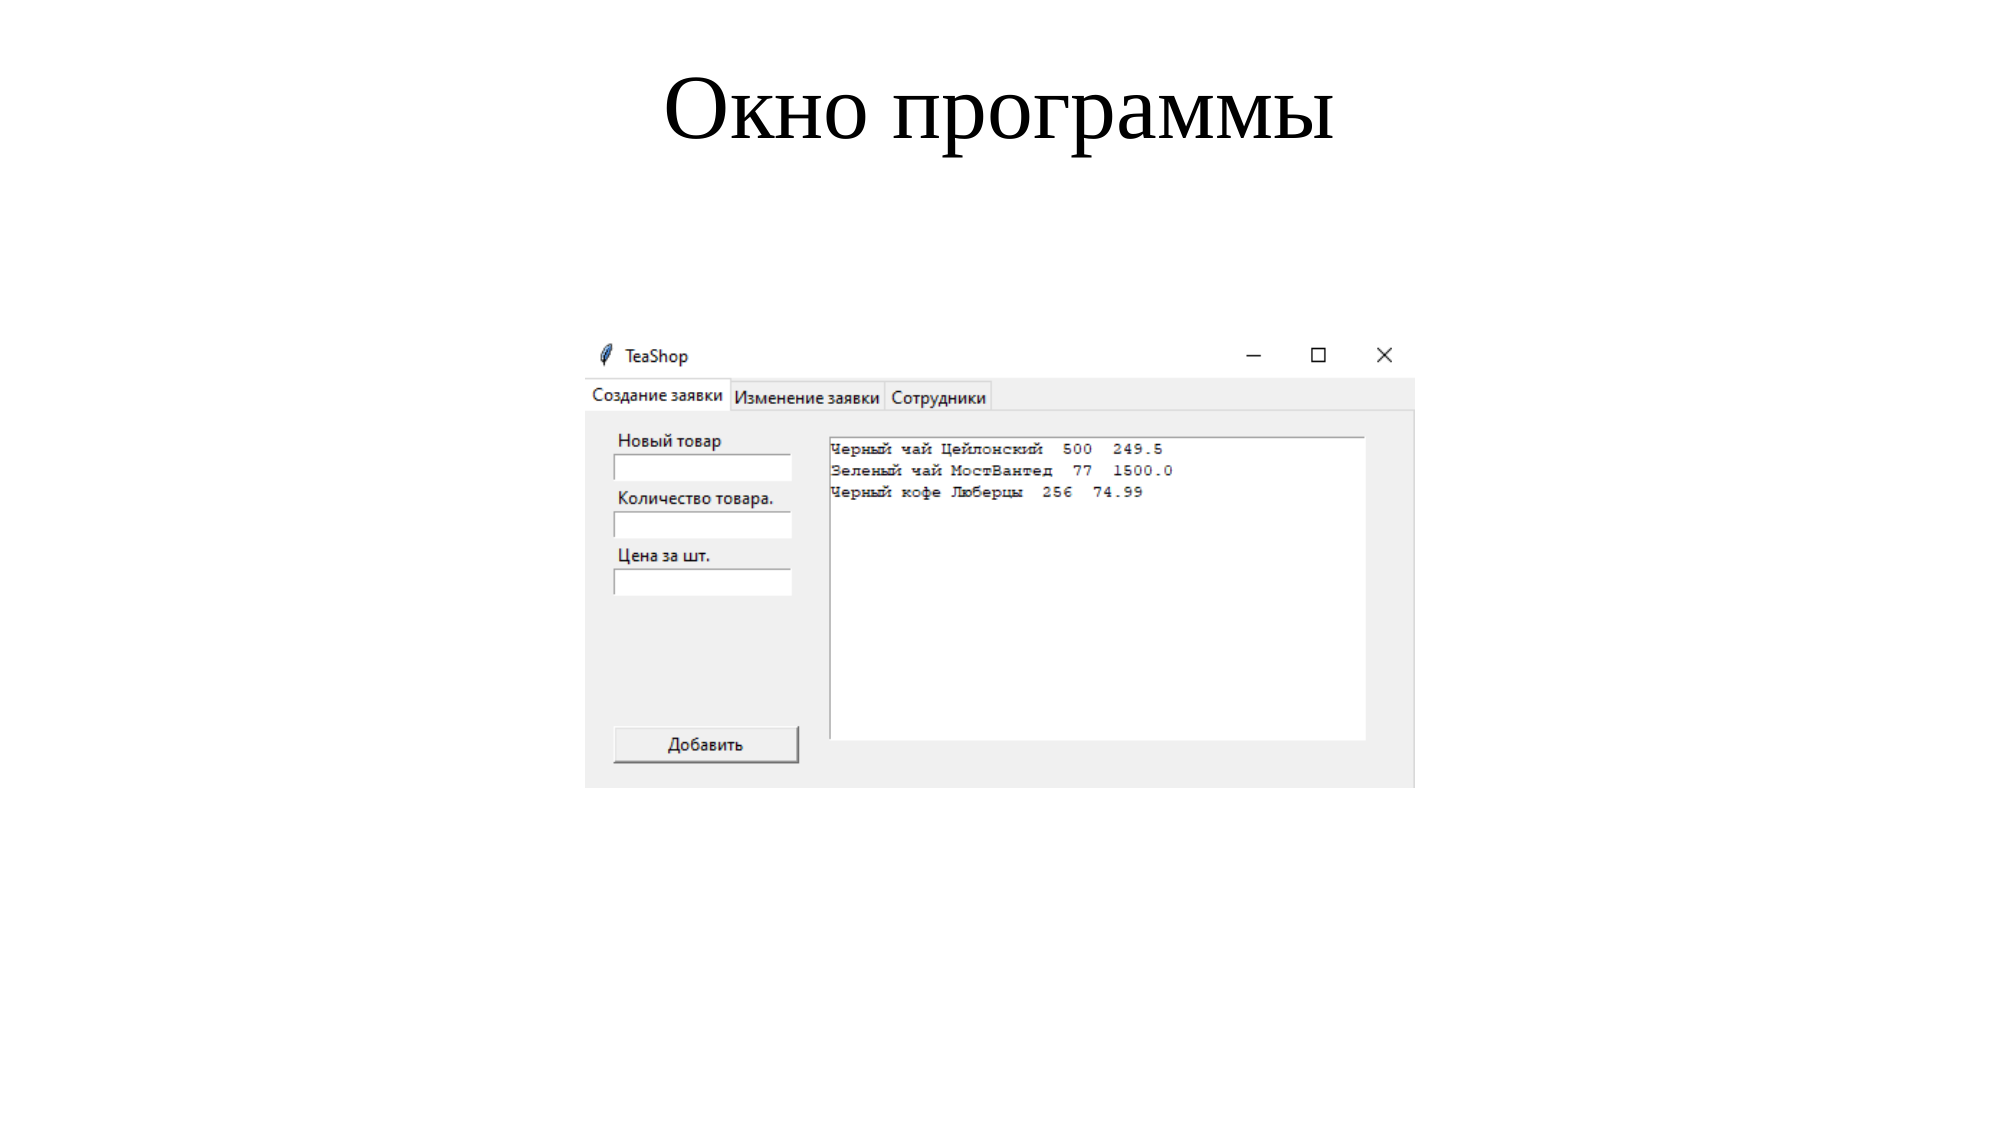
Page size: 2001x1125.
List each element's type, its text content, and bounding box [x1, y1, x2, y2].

title Окно программы [137, 18, 1863, 200]
picture [585, 338, 1415, 789]
